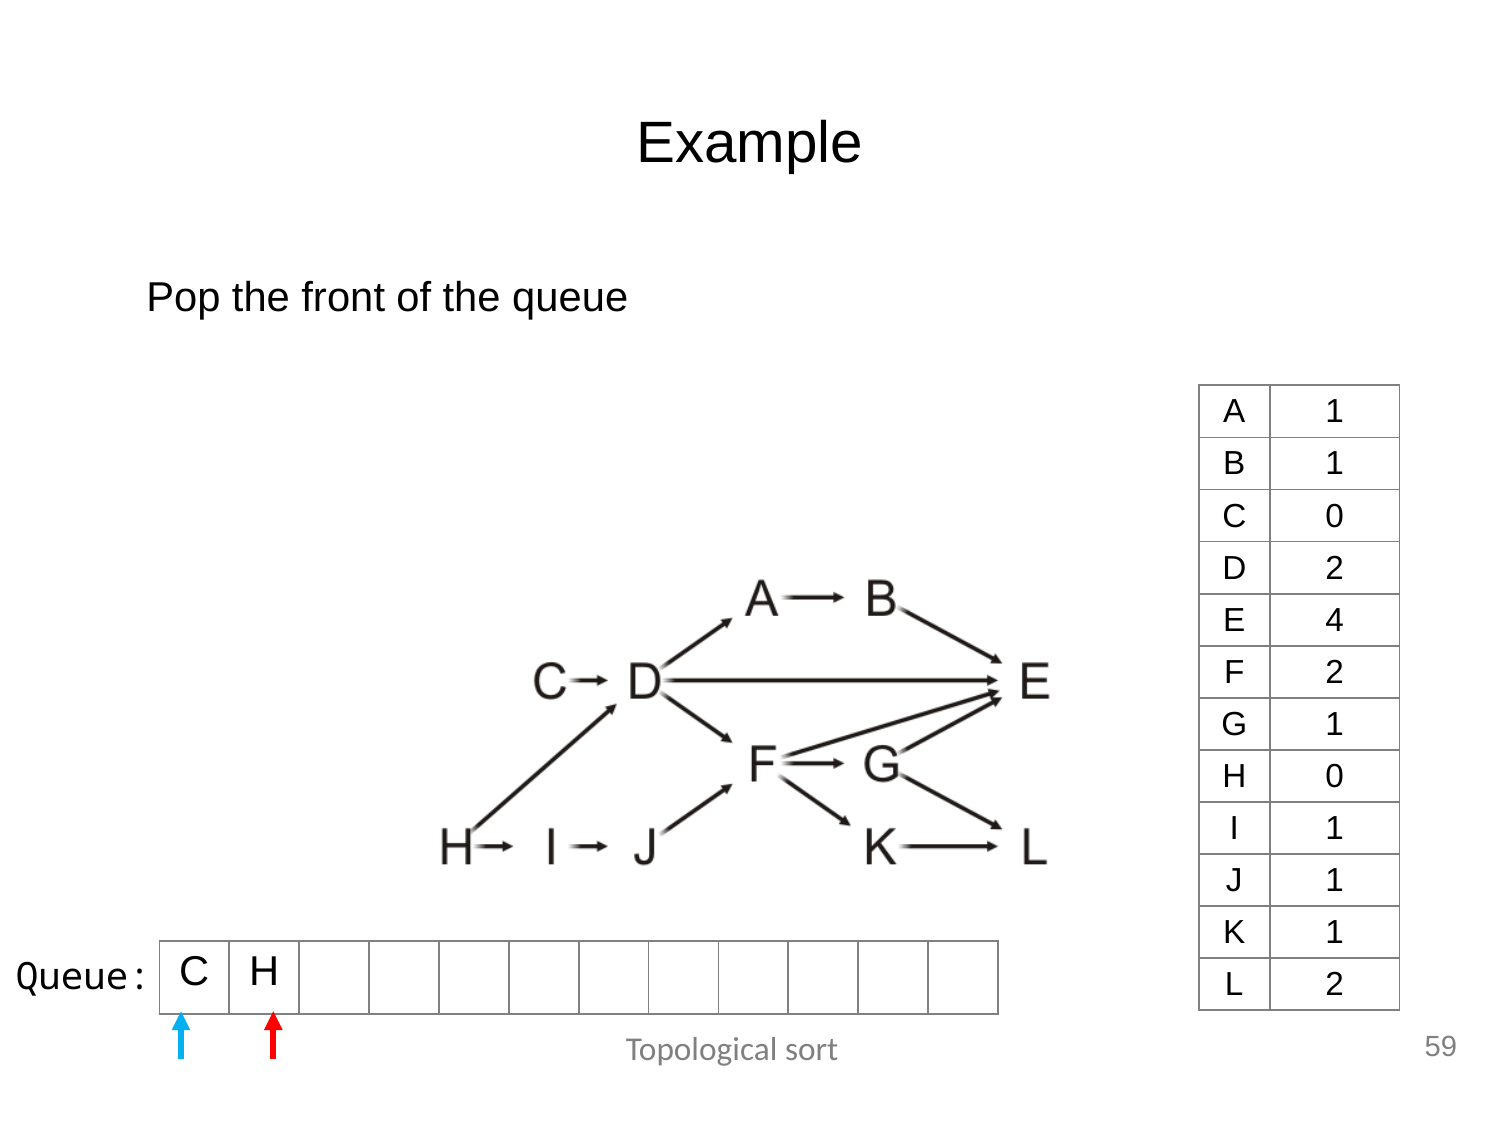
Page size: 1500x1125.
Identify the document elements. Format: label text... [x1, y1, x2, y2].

table_cell I [1200, 803, 1269, 853]
table_cell 1 [1271, 907, 1399, 957]
table_cell 0 [1271, 751, 1399, 801]
table_header [510, 942, 578, 1013]
table_header H [230, 942, 298, 1013]
table_cell 1 [1271, 855, 1399, 905]
table_cell E [1200, 595, 1269, 645]
table_cell K [1200, 907, 1269, 957]
table_cell 2 [1271, 542, 1399, 593]
table_header 1 [1271, 386, 1399, 437]
table_cell G [1200, 699, 1269, 749]
table_cell C [1200, 490, 1269, 541]
table_header A [1200, 386, 1269, 437]
table_header [649, 942, 718, 1013]
table_cell 1 [1271, 438, 1399, 489]
table_header [370, 942, 438, 1013]
table_header [300, 942, 368, 1013]
table_cell B [1200, 438, 1269, 489]
table_cell 1 [1271, 699, 1399, 749]
table_cell D [1200, 542, 1269, 593]
table_cell F [1200, 647, 1269, 697]
picture [418, 562, 1081, 882]
text_box Queue: [1, 944, 166, 1005]
list Pop the front of the queue [74, 262, 1426, 1006]
title Example [74, 44, 1426, 233]
table_cell 2 [1271, 959, 1399, 1009]
table_header [719, 942, 787, 1013]
table_cell H [1200, 751, 1269, 801]
table_header [440, 942, 508, 1013]
table_header [789, 942, 857, 1013]
table_cell 1 [1271, 803, 1399, 853]
table_cell J [1200, 855, 1269, 905]
table_cell 2 [1271, 647, 1399, 697]
table_header C [160, 942, 228, 1013]
table_header [929, 942, 997, 1013]
table_header [859, 942, 927, 1013]
table_cell L [1200, 959, 1269, 1009]
table_cell 0 [1271, 490, 1399, 541]
table_cell 4 [1271, 595, 1399, 645]
table_header [580, 942, 648, 1013]
